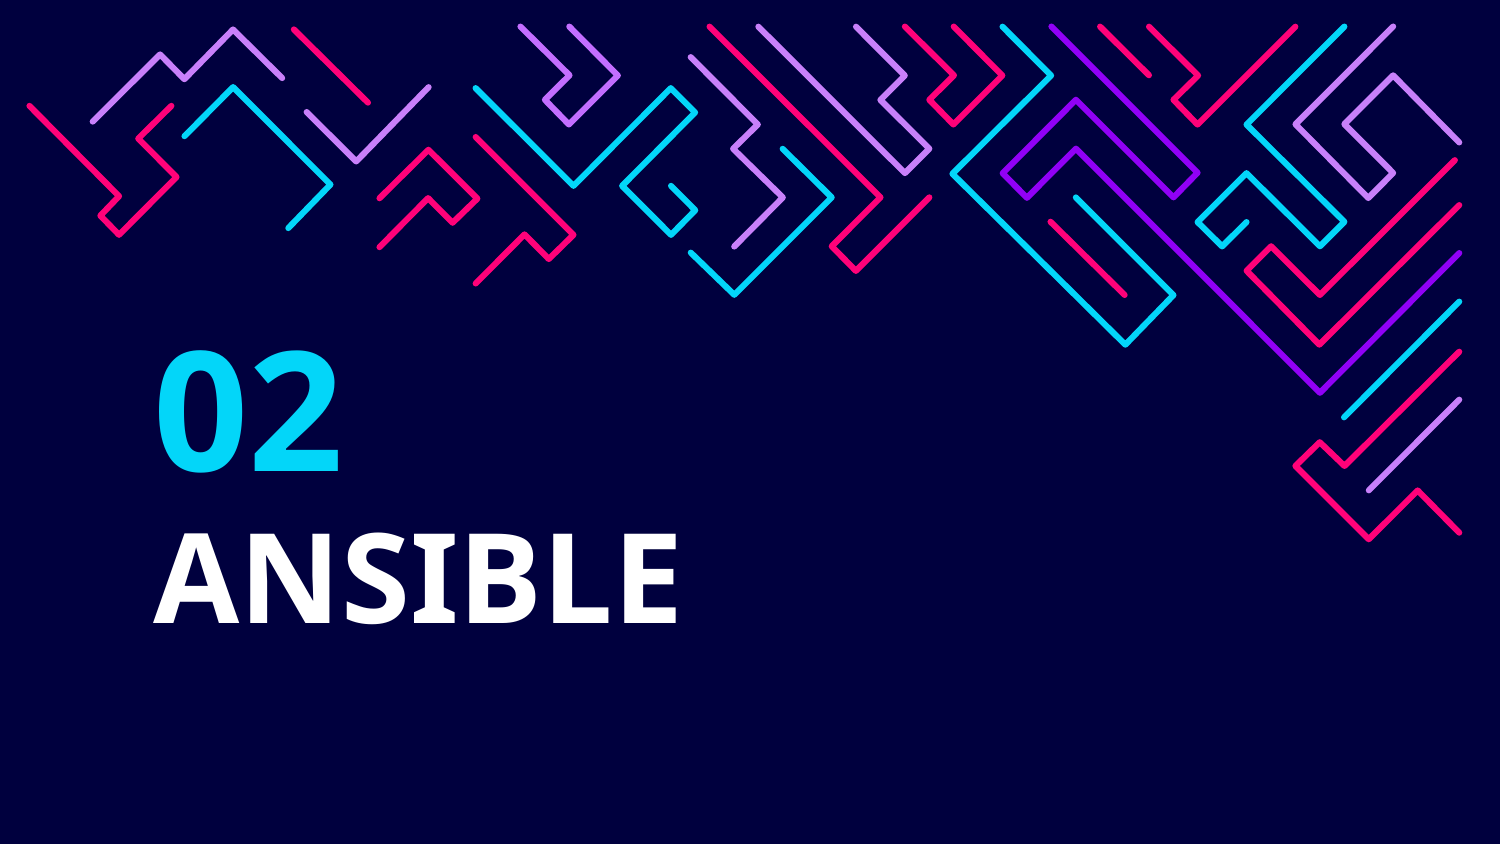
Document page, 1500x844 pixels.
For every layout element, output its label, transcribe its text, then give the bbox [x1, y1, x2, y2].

title 02 [138, 324, 620, 486]
title ANSIBLE [138, 506, 1249, 642]
